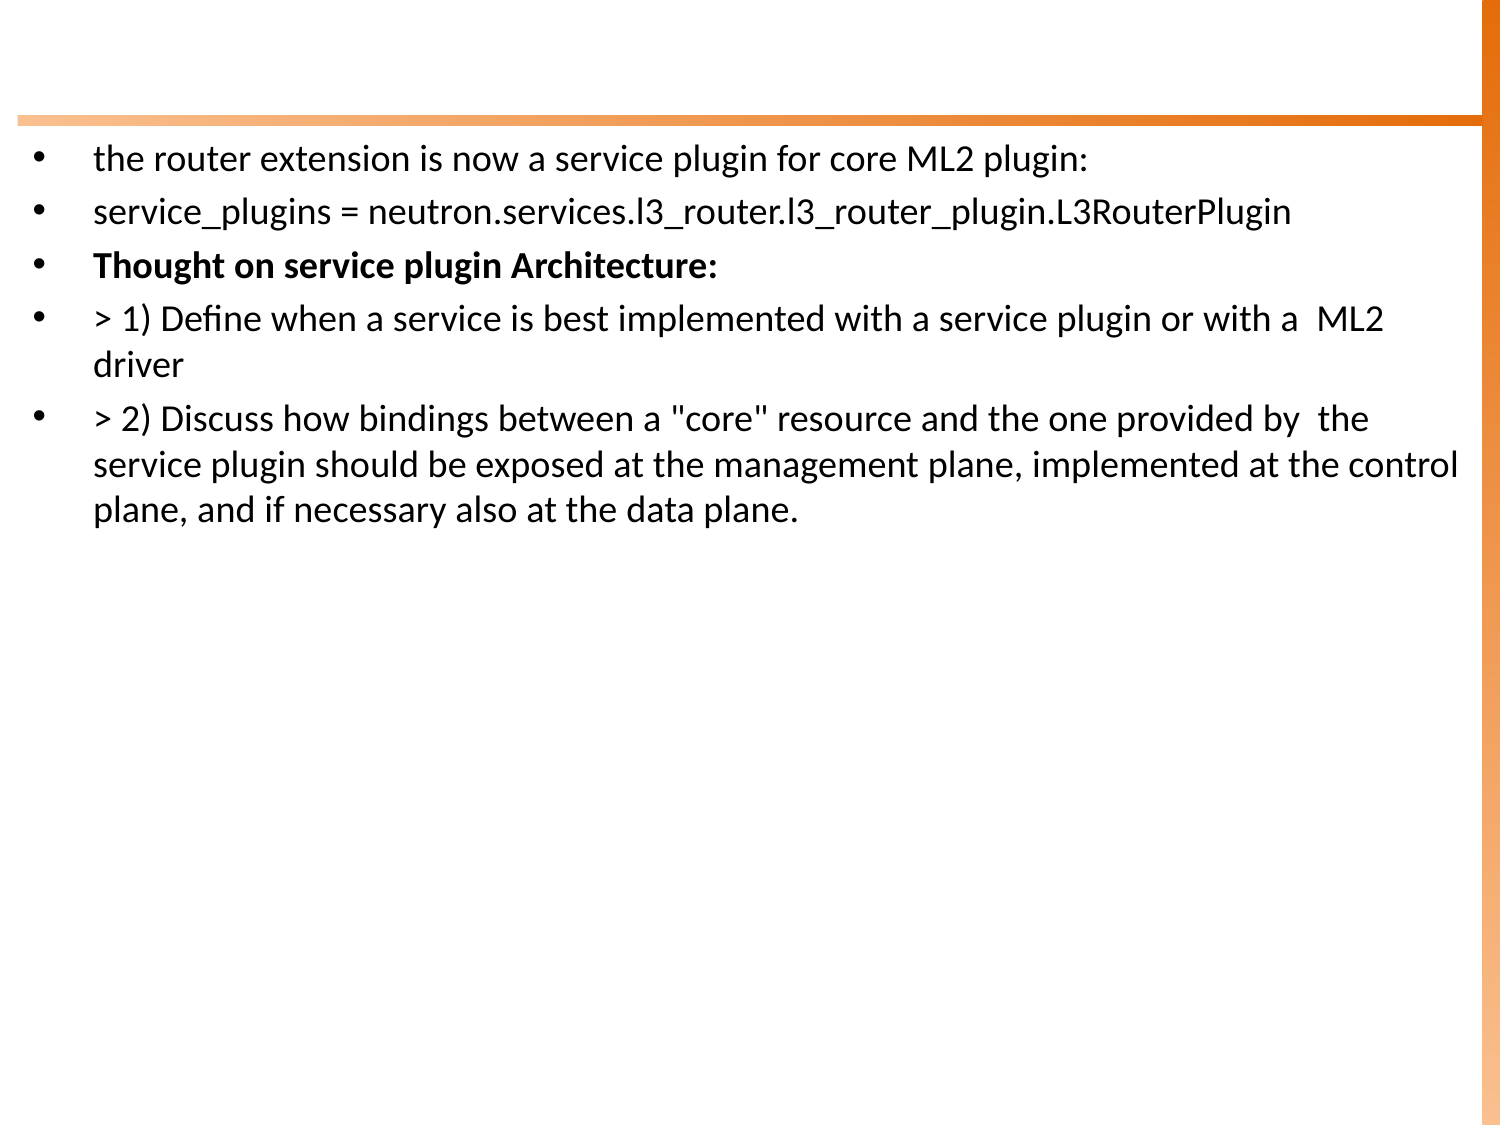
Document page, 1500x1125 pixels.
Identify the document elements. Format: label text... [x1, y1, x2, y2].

list the router extension is now a service plugin for core ML2 plugin: service_plugins = neutron.services.l3_router.l3_router_plugin.L3RouterPlugin Thought on service plugin Architecture: > 1) Define when a service is best implemented with a service plugin or with a ML2 driver > 2) Discuss how bindings between a "core" resource and the one provided by the service plugin should be exposed at the management plane, implemented at the control plane, and if necessary also at the data plane. [17, 125, 1483, 1035]
